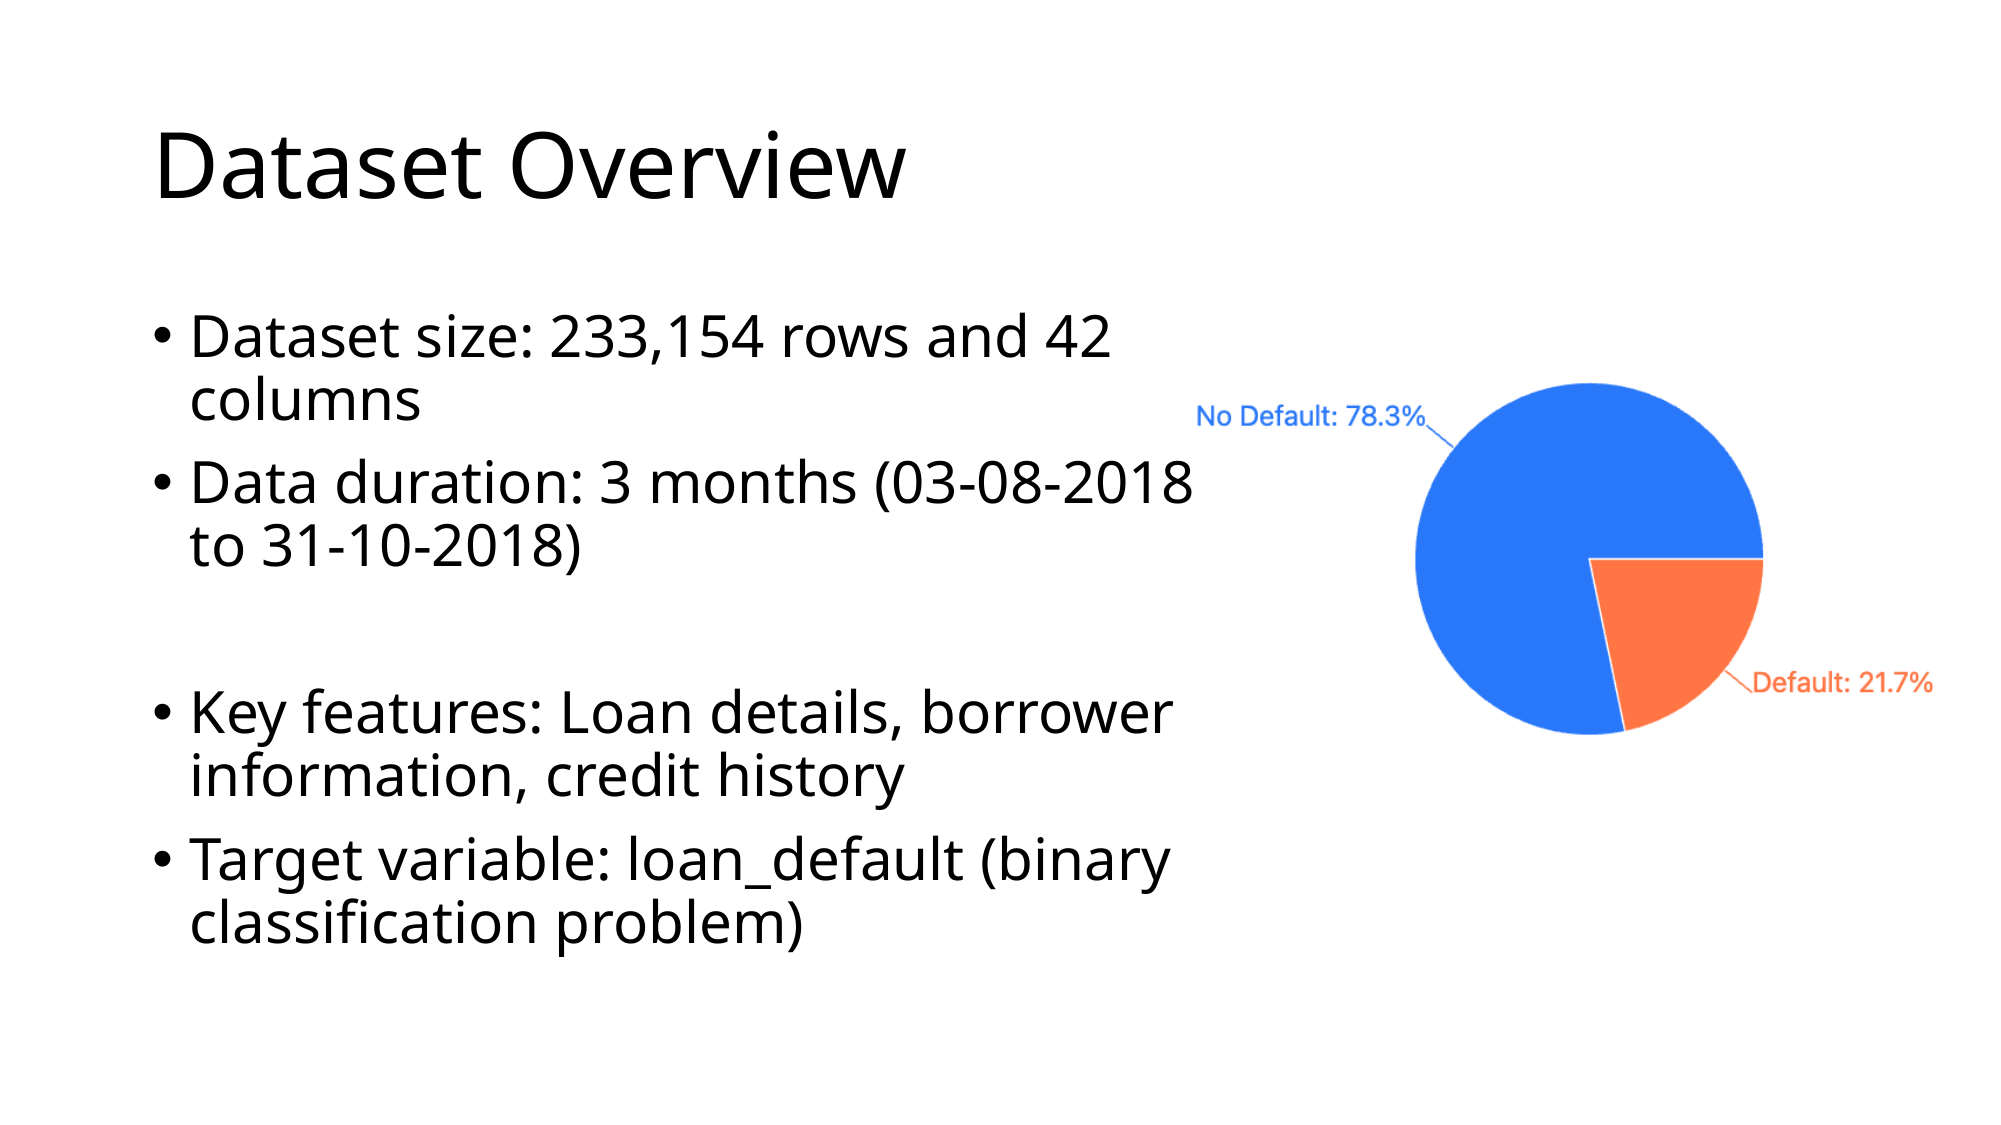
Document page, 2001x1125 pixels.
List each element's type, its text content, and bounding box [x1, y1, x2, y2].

title Dataset Overview [137, 59, 1863, 278]
picture [1166, 328, 2000, 797]
list Dataset size: 233,154 rows and 42 columns Data duration: 3 months (03-08-2018 to 31-10-2018) Key features: Loan details, borrower information, credit history Target variable: loan_default (binary classification problem) [137, 299, 1275, 1014]
